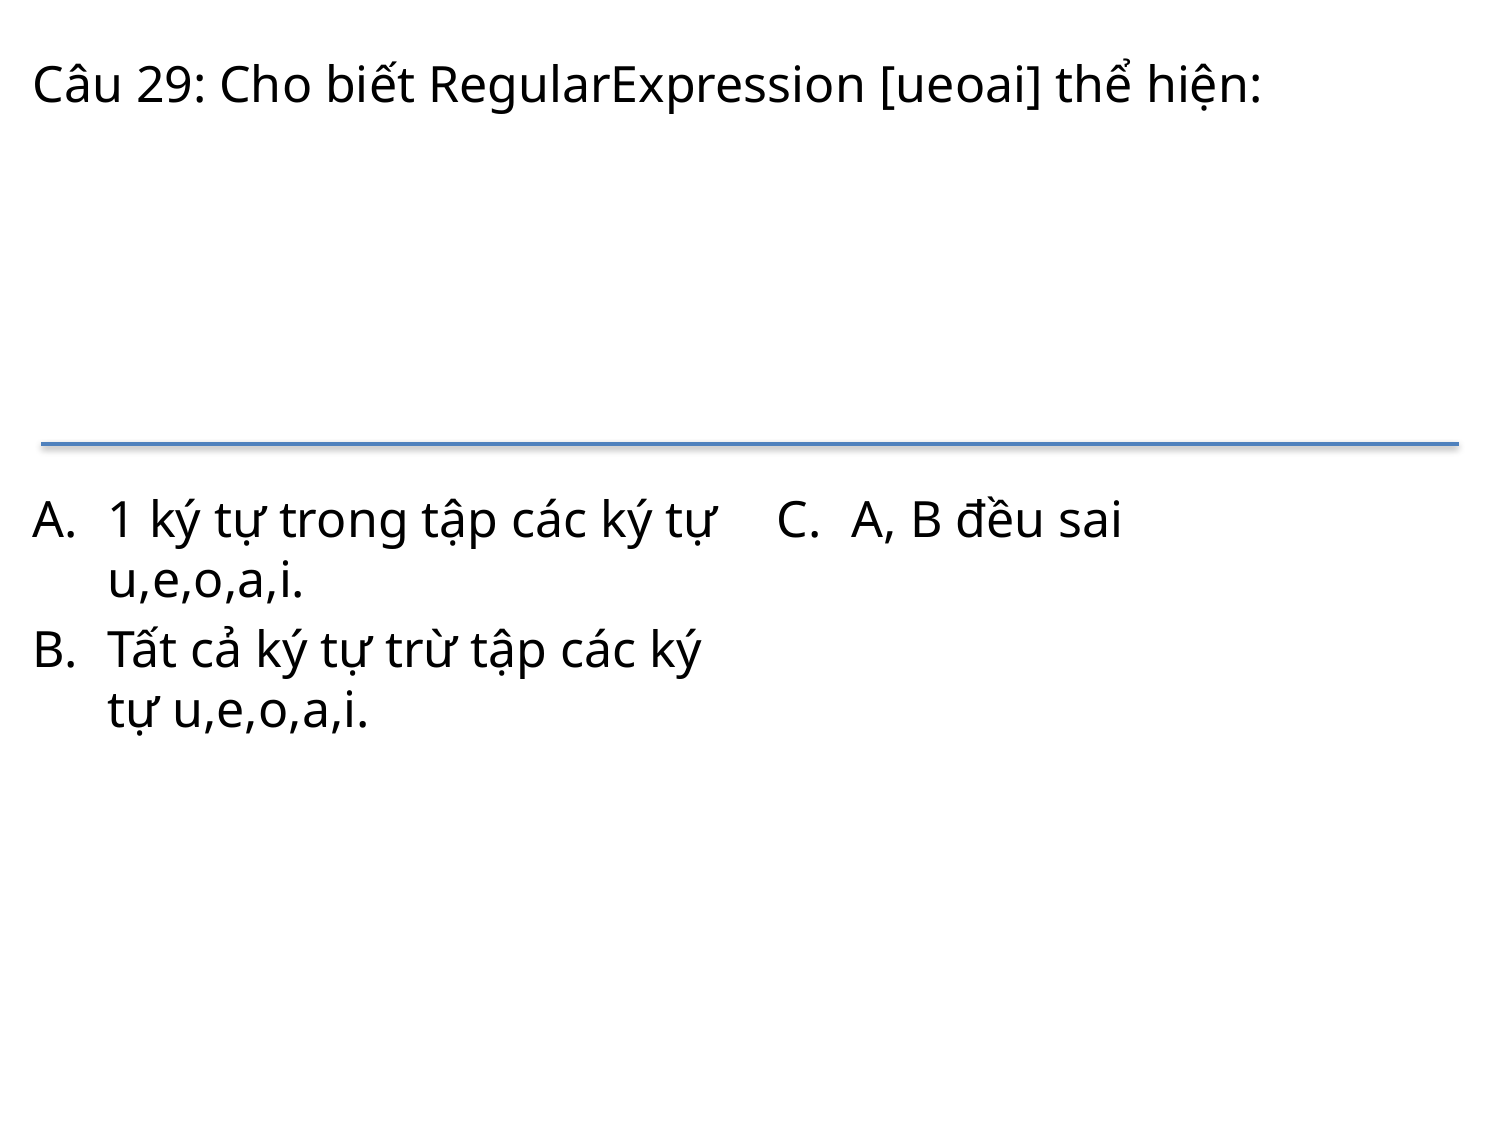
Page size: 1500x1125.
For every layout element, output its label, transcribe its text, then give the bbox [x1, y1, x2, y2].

list A, B đều sai [761, 479, 1483, 988]
title Câu 29: Cho biết RegularExpression [ueoai] thể hiện: [17, 45, 1483, 433]
list 1 ký tự trong tập các ký tự u,e,o,a,i. Tất cả ký tự trừ tập các ký tự u,e,o,a,i. [17, 479, 739, 988]
